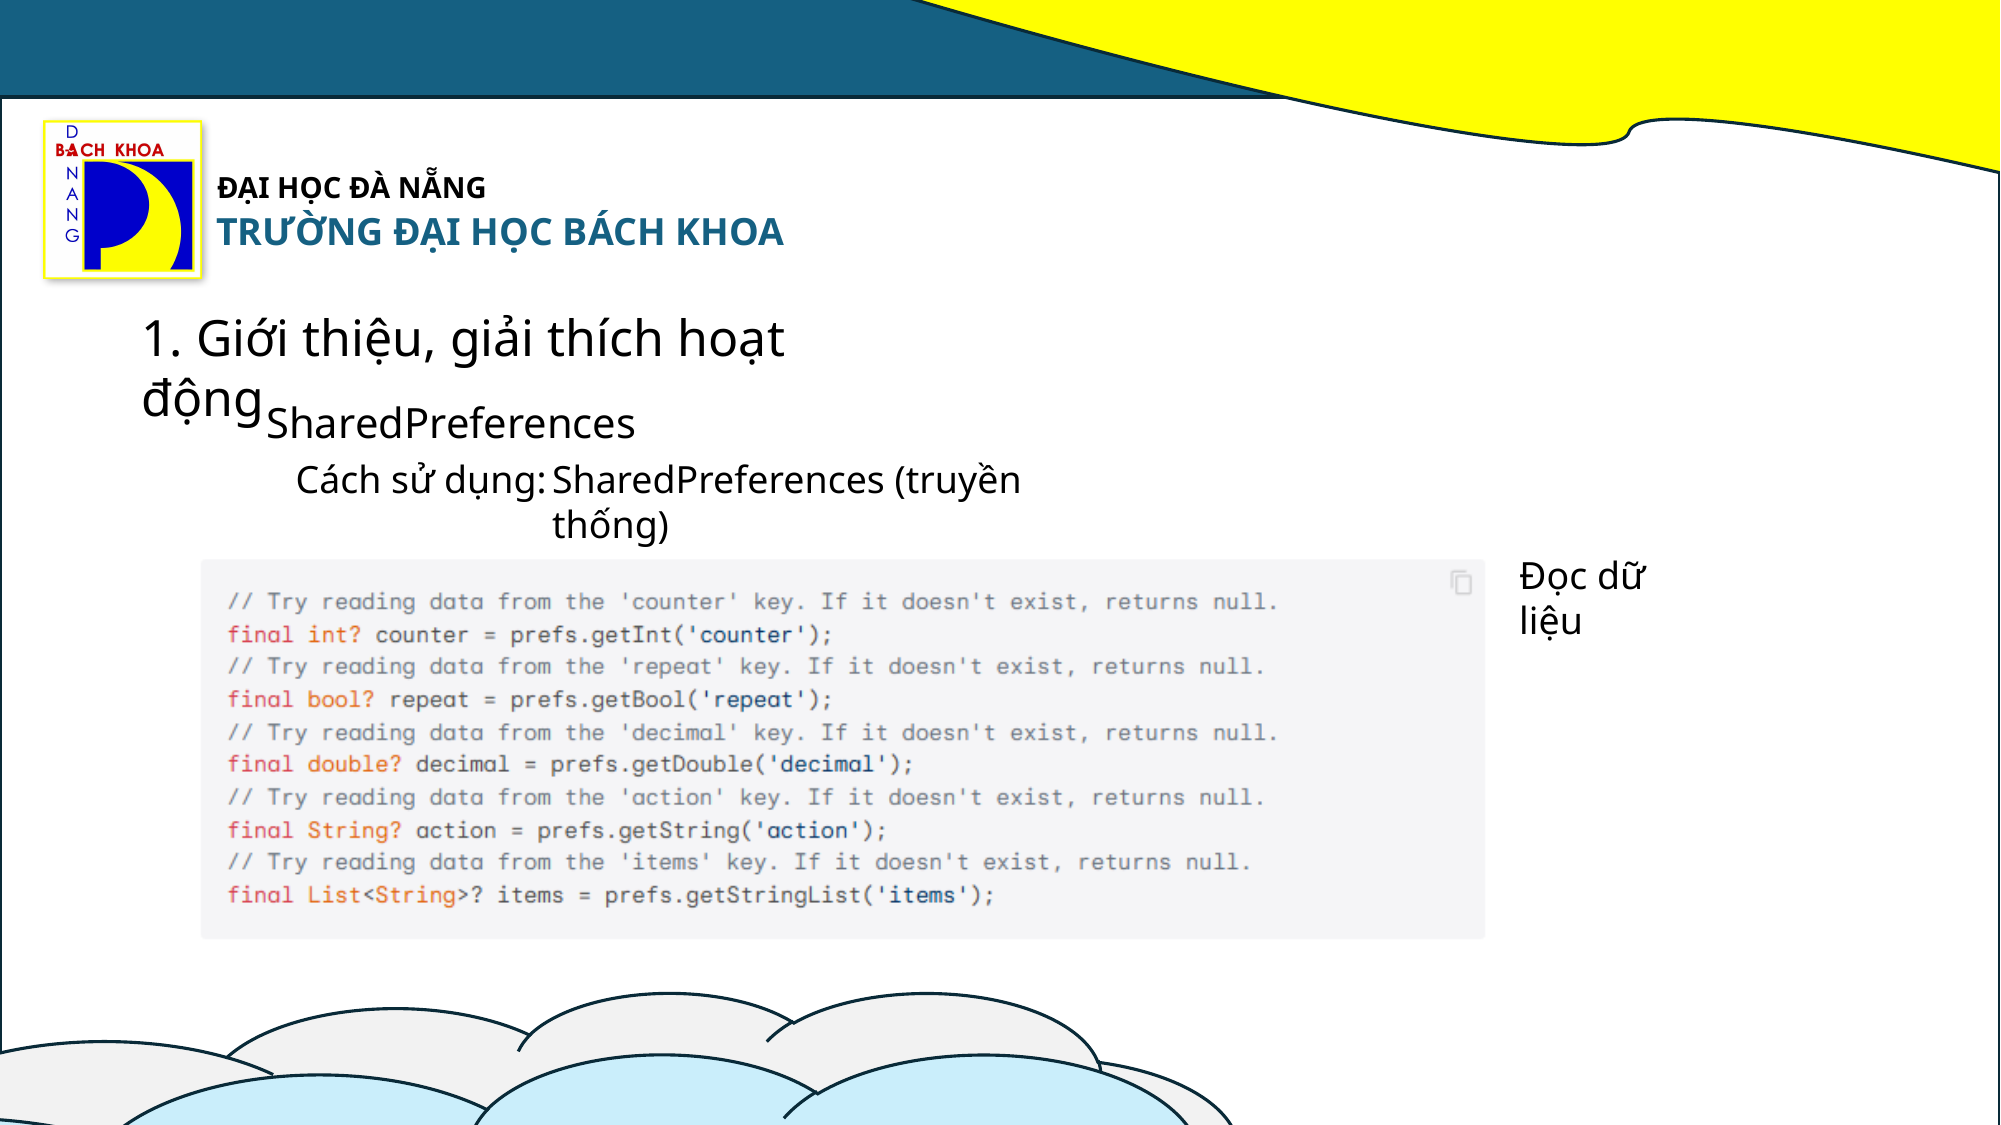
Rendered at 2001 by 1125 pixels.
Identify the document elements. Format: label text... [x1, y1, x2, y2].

text_box SharedPreferences [251, 389, 816, 454]
text_box ĐẠI HỌC ĐÀ NẴNG [202, 162, 515, 200]
text_box [0, 99, 2000, 1125]
text_box 1. Giới thiệu, giải thích hoạt động [126, 298, 872, 434]
text_box Đọc dữ liệu [1504, 544, 1723, 650]
text_box [910, 0, 2000, 175]
picture [42, 119, 202, 279]
text_box [0, 1118, 55, 1125]
text_box [0, 991, 1233, 1125]
text_box SharedPreferences (truyền thống) [537, 449, 1153, 554]
text_box [0, 0, 1281, 99]
text_box TRƯỜNG ĐẠI HỌC BÁCH KHOA [202, 200, 827, 261]
text_box [122, 1053, 1189, 1125]
picture [198, 557, 1492, 941]
text_box Cách sử dụng: [280, 449, 537, 509]
